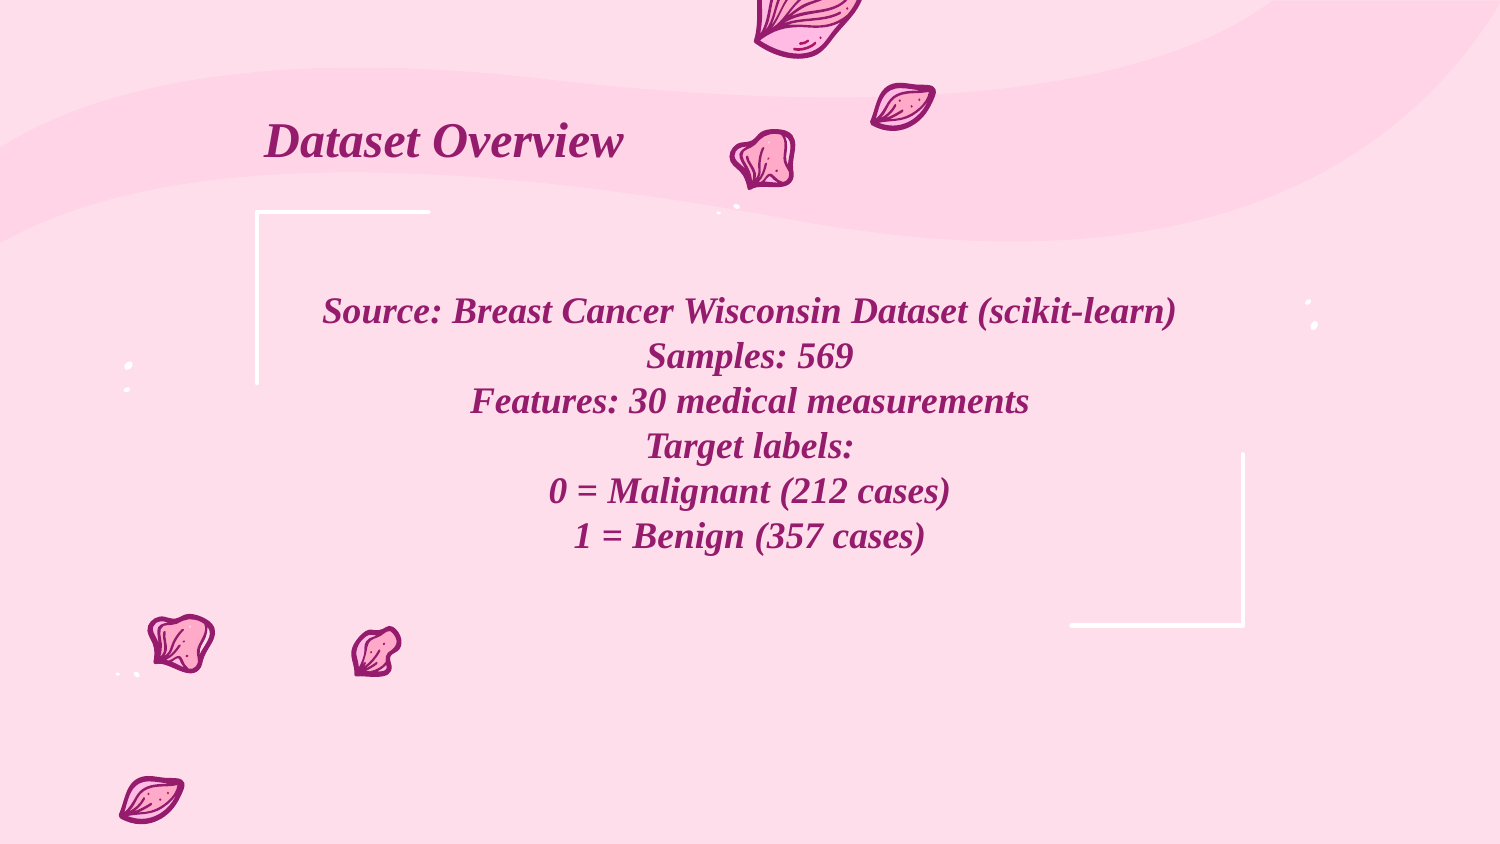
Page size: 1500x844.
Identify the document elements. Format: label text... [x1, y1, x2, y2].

subtitle Source: Breast Cancer Wisconsin Dataset (scikit-learn) Samples: 569 Features: 30 medical measurements Target labels: 0 = Malignant (212 cases) 1 = Benign (357 cases) [294, 251, 1206, 591]
text_box Dataset Overview [249, 99, 1001, 175]
